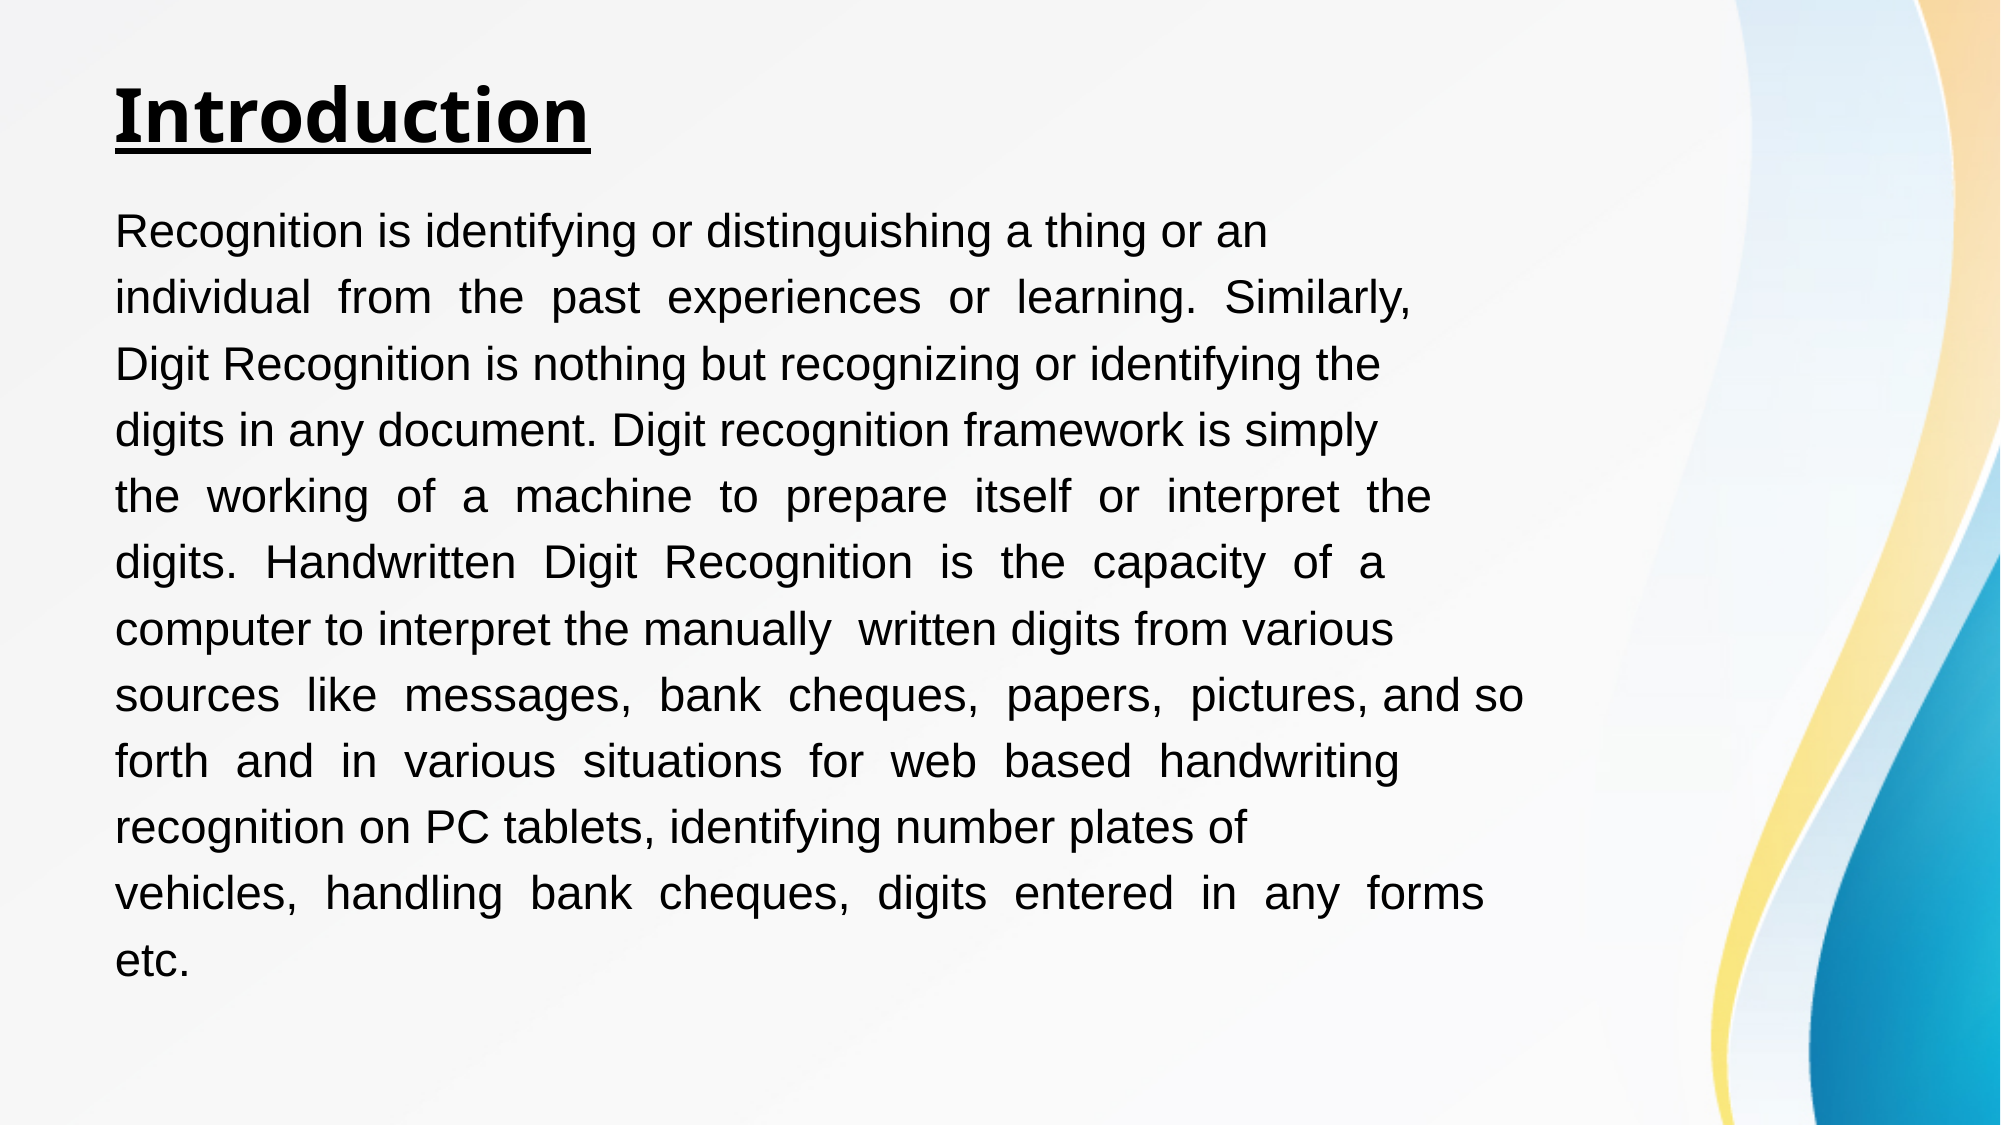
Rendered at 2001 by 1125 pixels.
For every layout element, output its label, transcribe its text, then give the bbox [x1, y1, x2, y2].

title Introduction [99, 64, 1901, 161]
picture [0, 0, 2001, 1125]
list Recognition is identifying or distinguishing a thing or an individual from the past experiences or learning. Similarly, Digit Recognition is nothing but recognizing or identifying the digits in any document. Digit recognition framework is simply the working of a machine to prepare itself or interpret the digits. Handwritten Digit Recognition is the capacity of a computer to interpret the manually written digits from various sources like messages, bank cheques, papers, pictures, and so forth and in various situations for web based handwriting recognition on PC tablets, identifying number plates of vehicles, handling bank cheques, digits entered in any forms etc. [99, 192, 1901, 1006]
